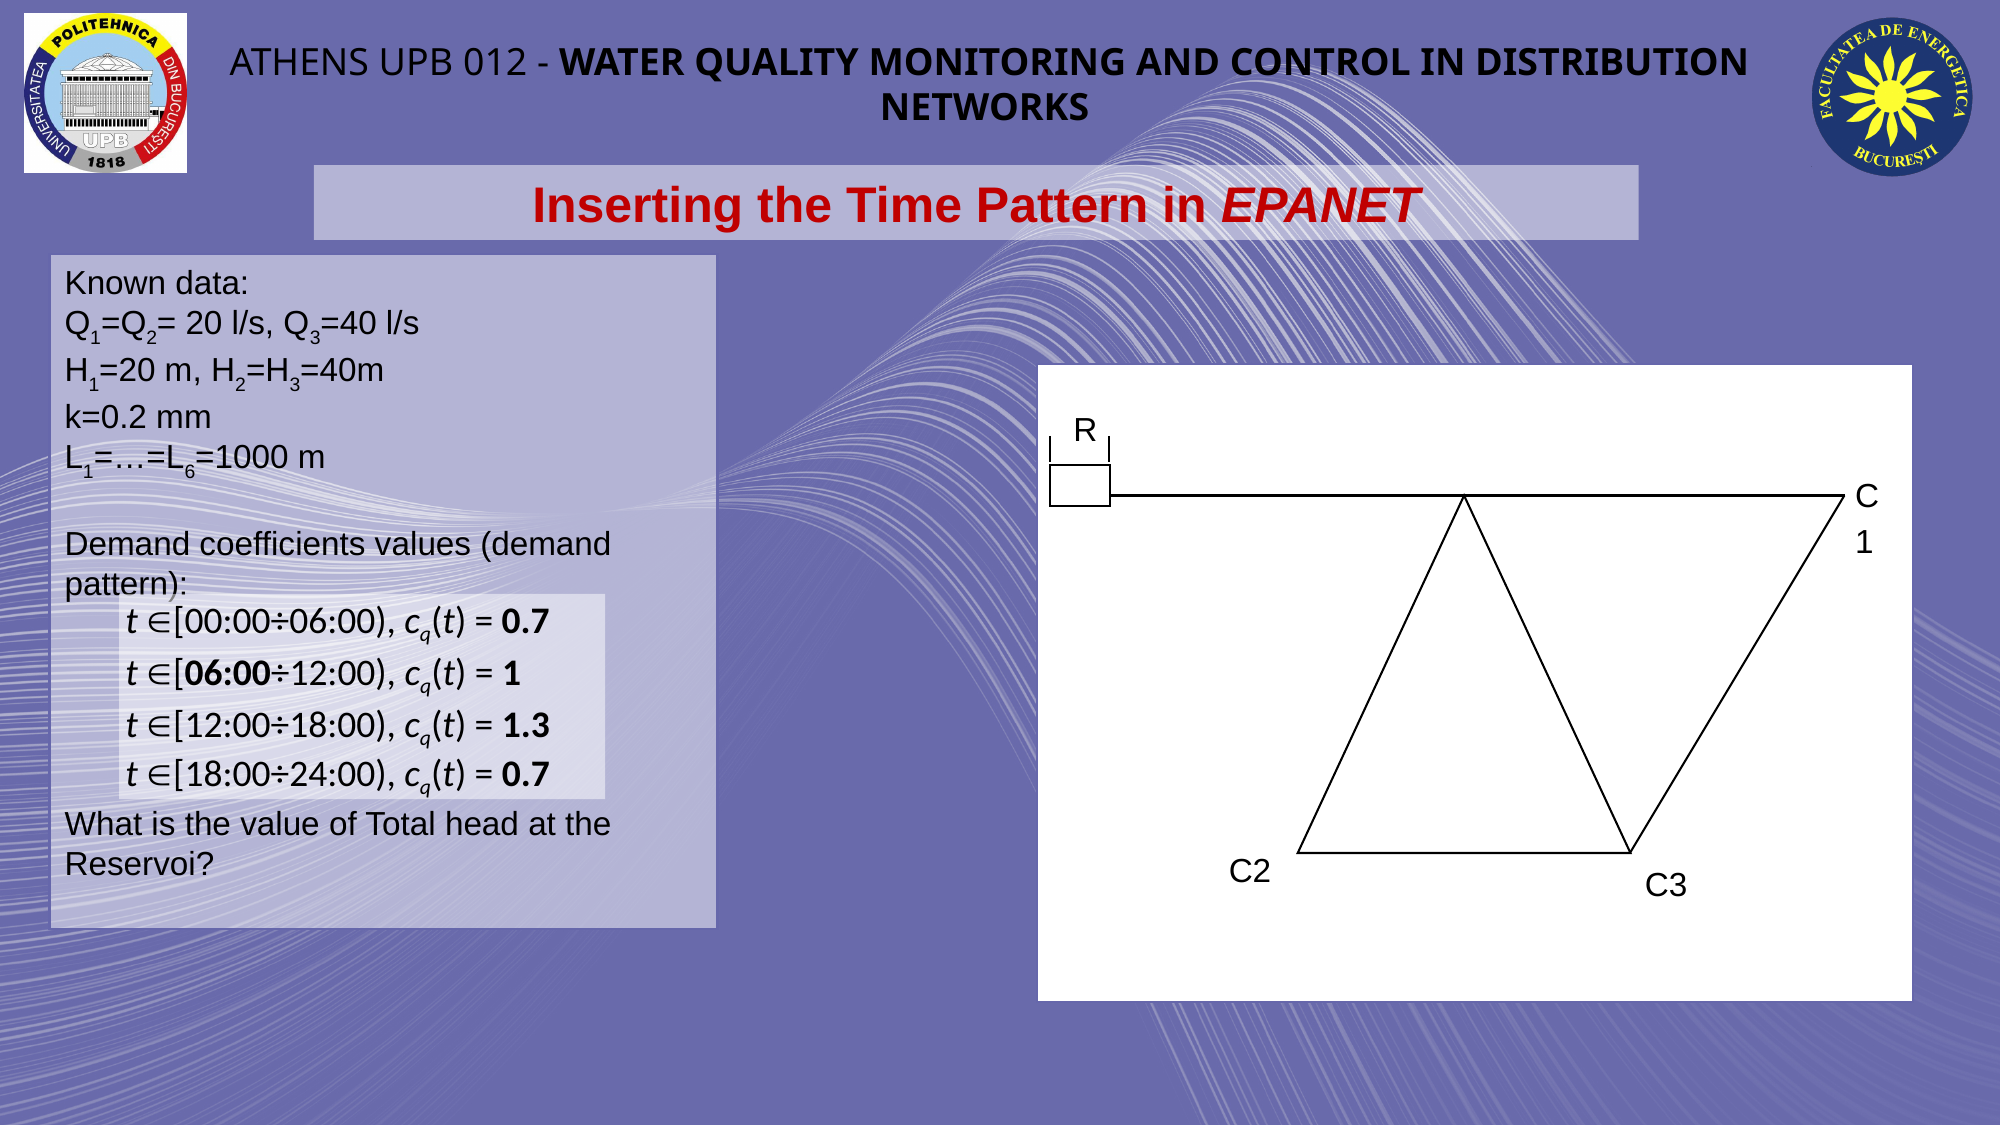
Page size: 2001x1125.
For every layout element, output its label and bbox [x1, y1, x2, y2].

picture [0, 0, 2000, 1125]
text_box [1037, 364, 1913, 1002]
text_box [49, 260, 718, 923]
